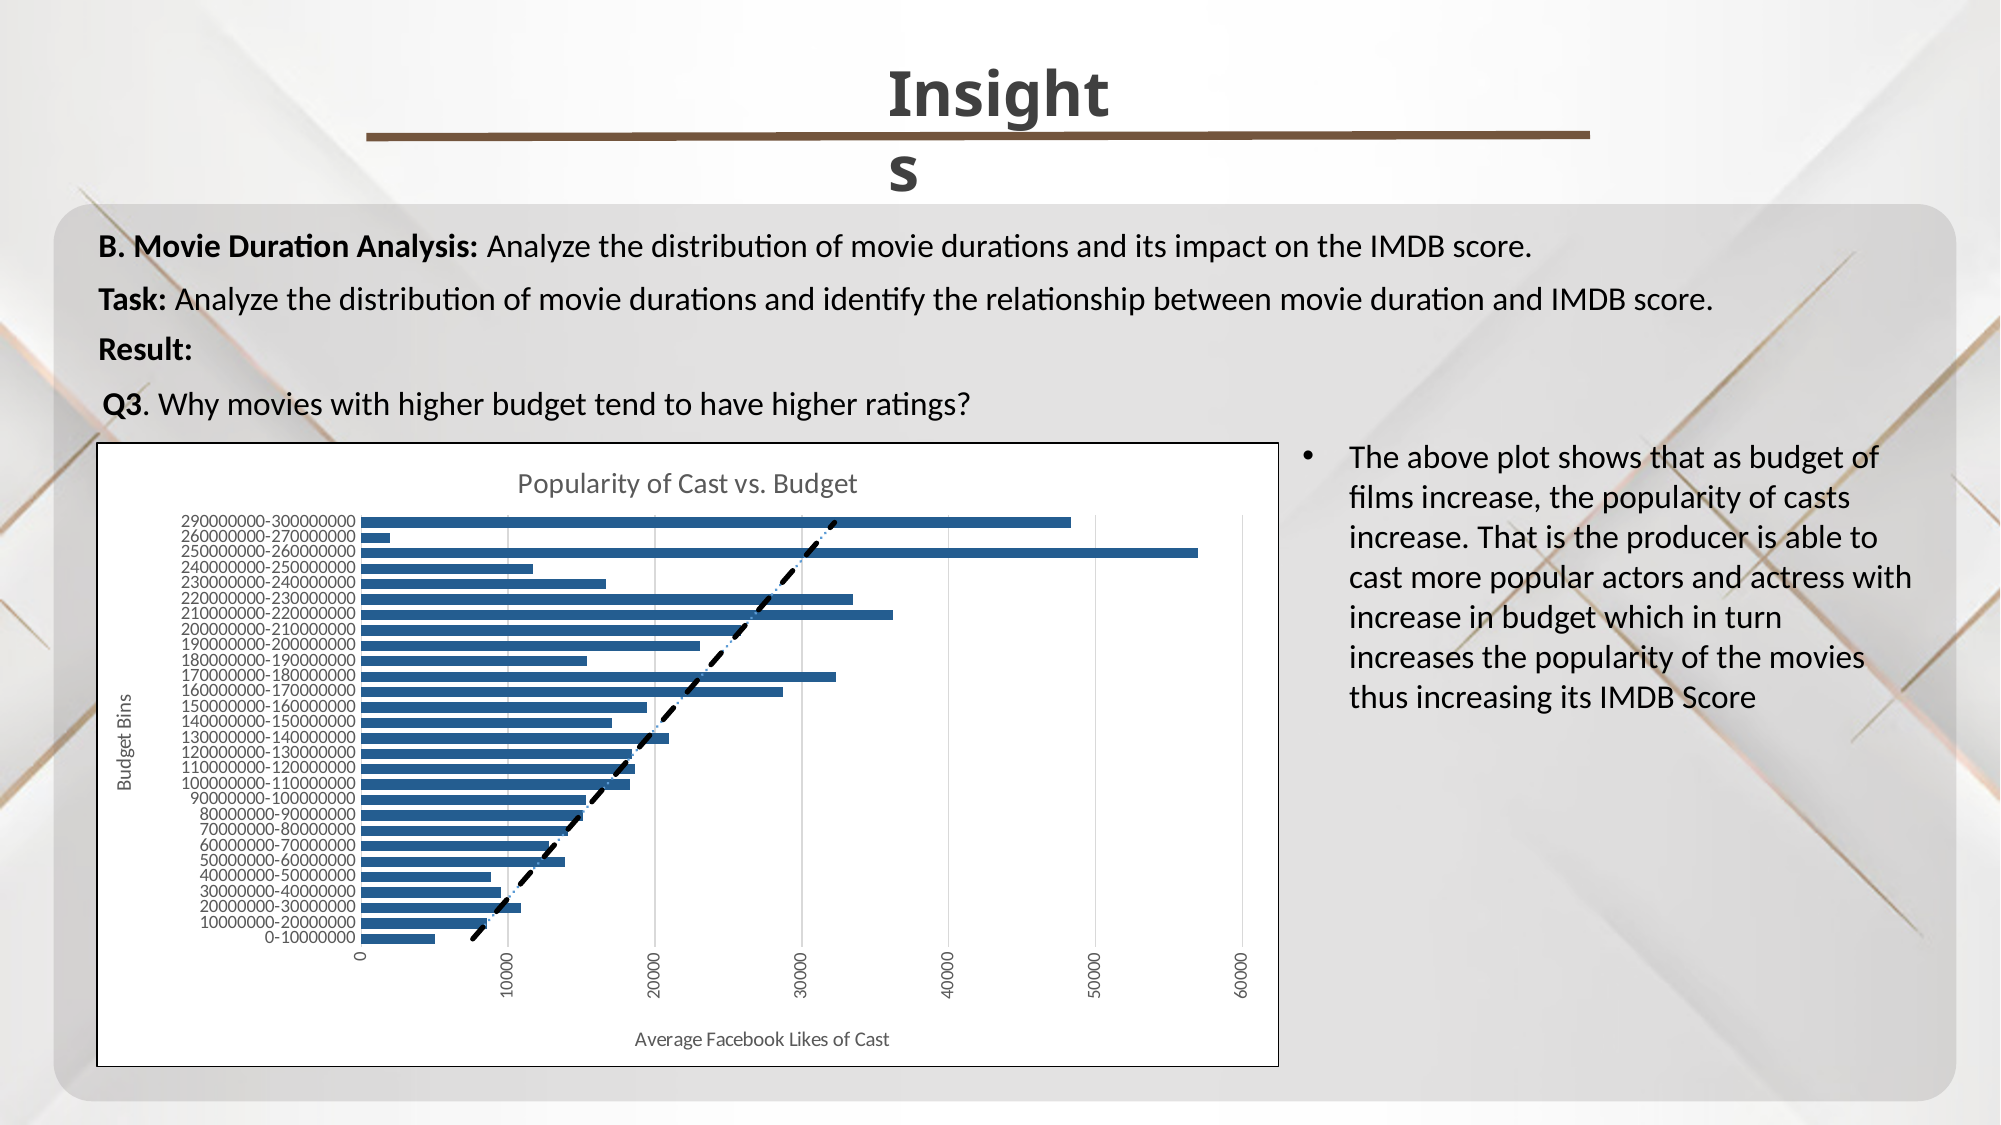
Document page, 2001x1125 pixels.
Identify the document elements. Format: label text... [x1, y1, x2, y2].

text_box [366, 134, 1590, 138]
text_box The above plot shows that as budget of films increase, the popularity of casts increase. That is the producer is able to cast more popular actors and actress with increase in budget which in turn increases the popularity of the movies thus increasing its IMDB Score [1287, 430, 1929, 723]
text_box [52, 203, 1958, 1103]
text_box Insights [873, 138, 1142, 211]
text_box B. Movie Duration Analysis: Analyze the distribution of movie durations and its impact on the IMDB score. Task: Analyze the distribution of movie durations and identify the relationship between movie duration and IMDB score. [83, 217, 1929, 325]
text_box Insights [873, 46, 1142, 134]
chart [95, 441, 1280, 1068]
picture [0, 0, 2001, 1125]
text_box Q3. Why movies with higher budget tend to have higher ratings? [87, 374, 1933, 430]
text_box Result: [83, 319, 238, 375]
